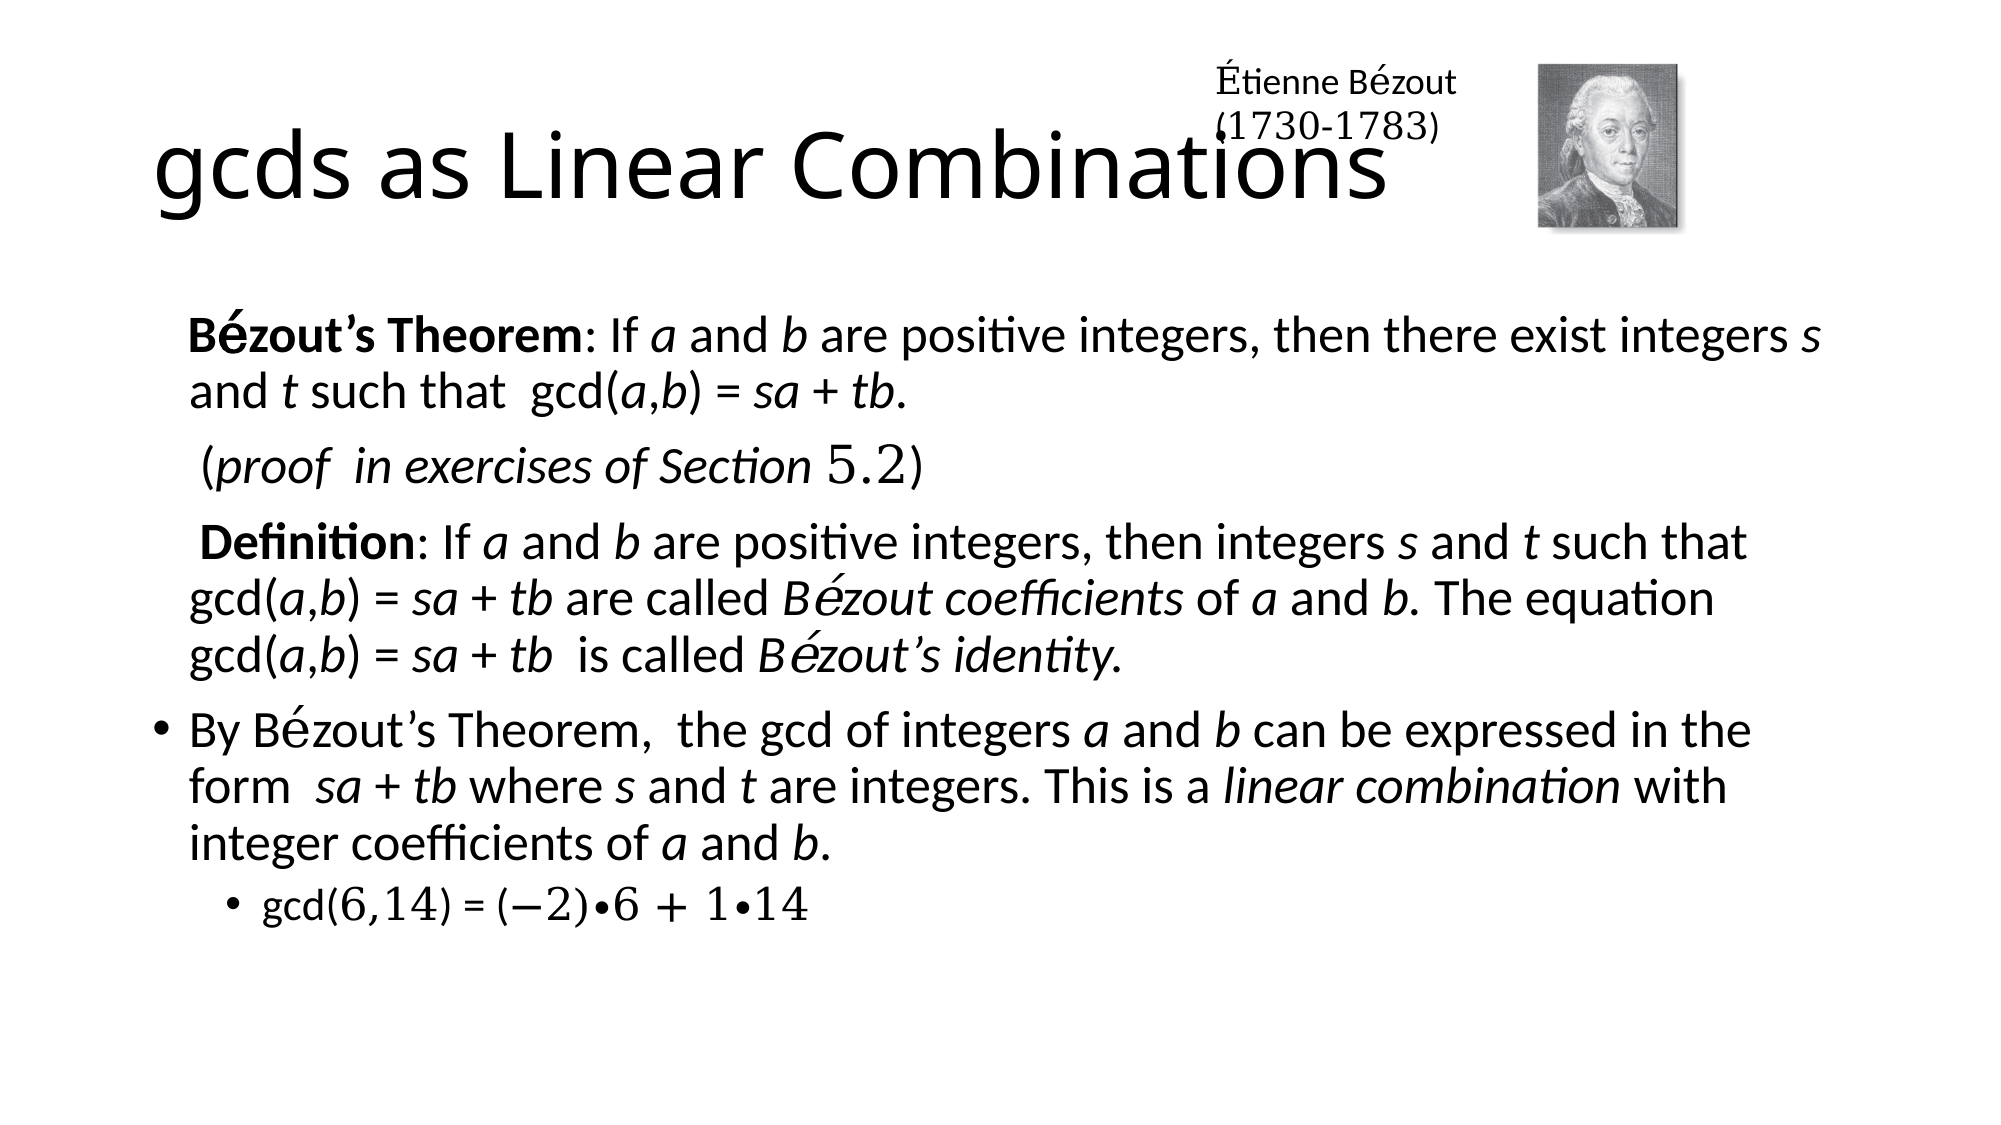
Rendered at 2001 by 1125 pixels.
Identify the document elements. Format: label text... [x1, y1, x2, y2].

text_box Étienne Bézout (1730-1783) [1199, 49, 1513, 155]
list Bézout’s Theorem: If a and b are positive integers, then there exist integers s and t such that gcd(a,b) = sa + tb. (proof in exercises of Section 5.2) Definition: If a and b are positive integers, then integers s and t such that gcd(a,b) = sa + tb are called Bézout coefficients of a and b. The equation gcd(a,b) = sa + tb is called Bézout’s identity. By Bézout’s Theorem, the gcd of integers a and b can be expressed in the form sa + tb where s and t are integers. This is a linear combination with integer coefficients of a and b. gcd(6,14) = (−2)∙6 + 1∙14 [137, 299, 1863, 1014]
picture [1537, 62, 1687, 267]
title gcds as Linear Combinations [137, 59, 1863, 278]
